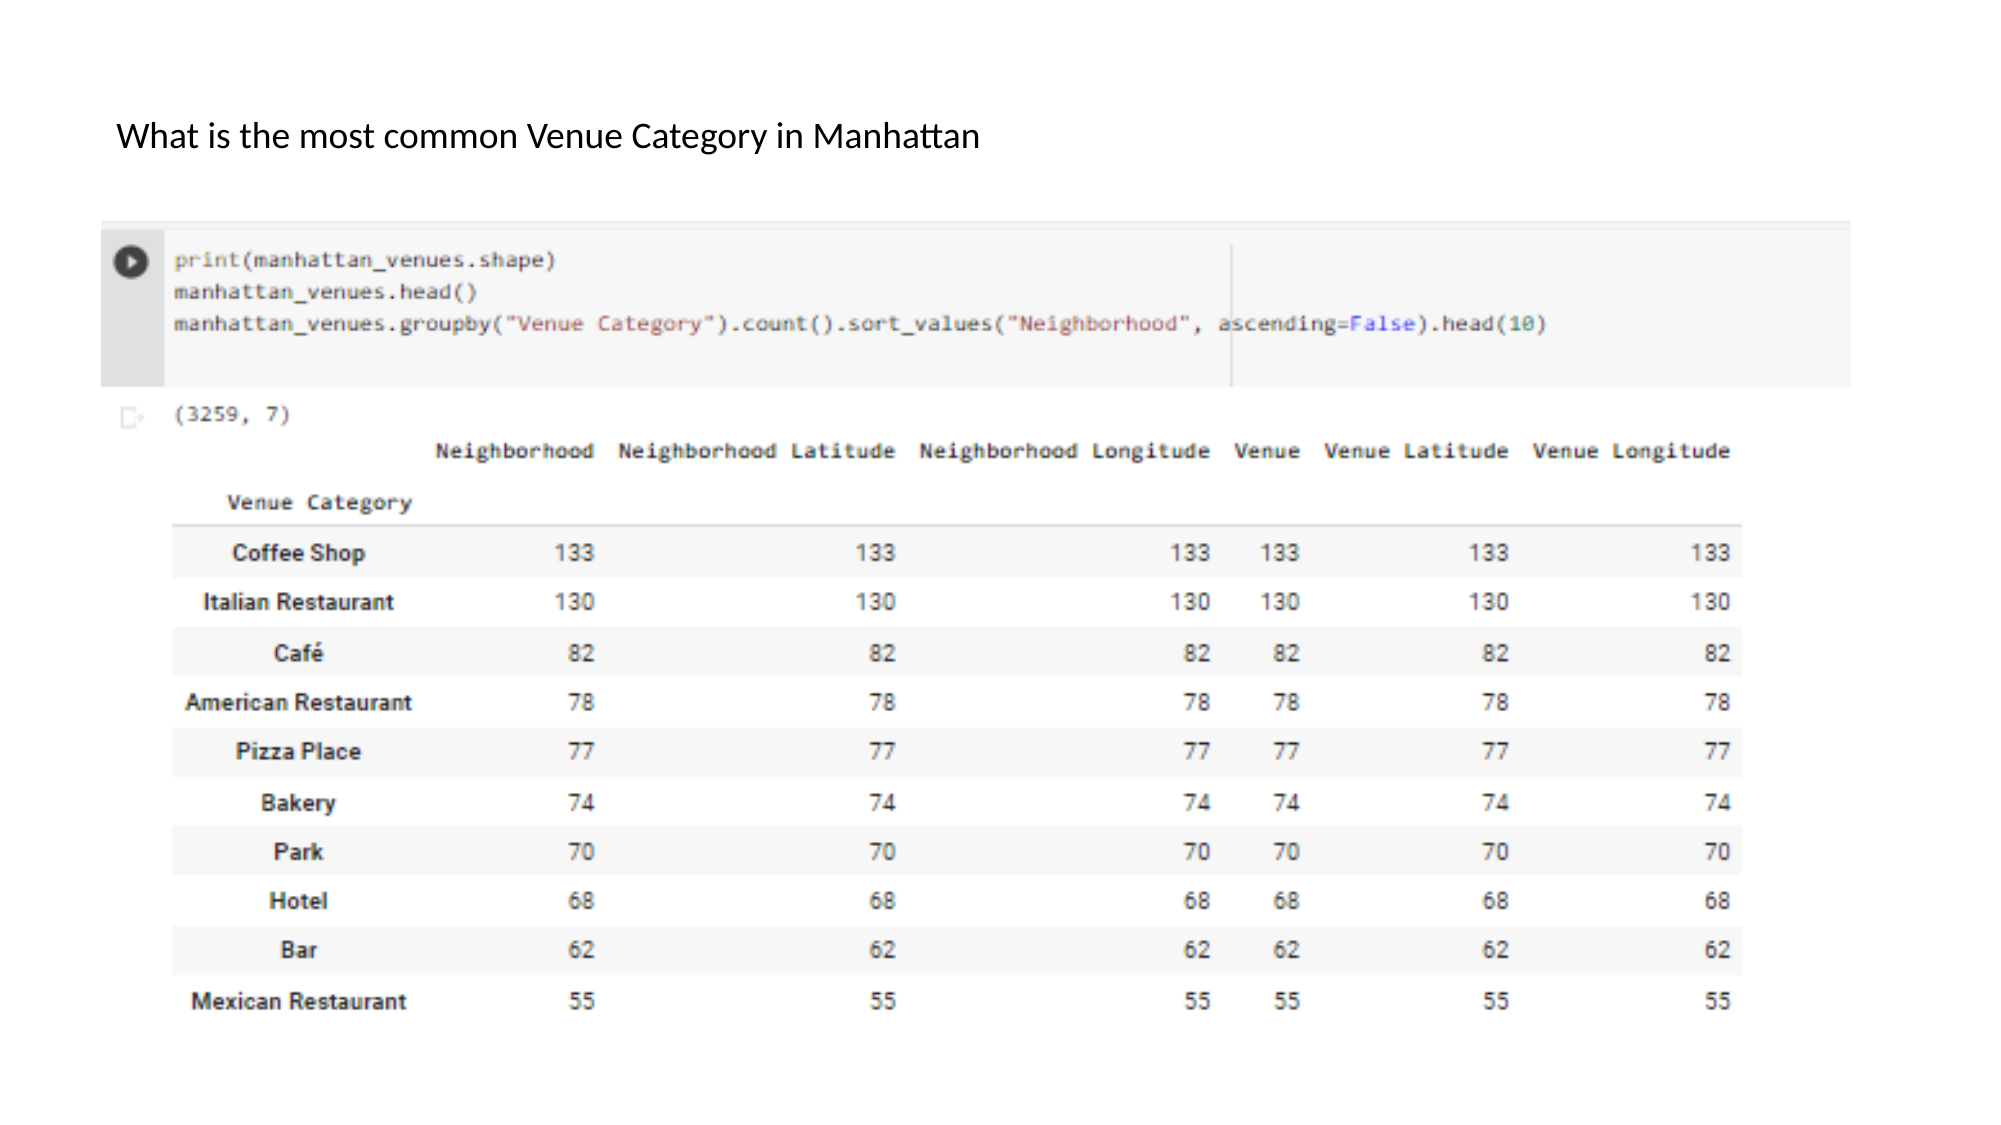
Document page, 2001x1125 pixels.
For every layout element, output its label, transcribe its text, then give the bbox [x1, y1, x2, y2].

text_box What is the most common Venue Category in Manhattan [101, 103, 1834, 164]
picture [101, 221, 1851, 1042]
